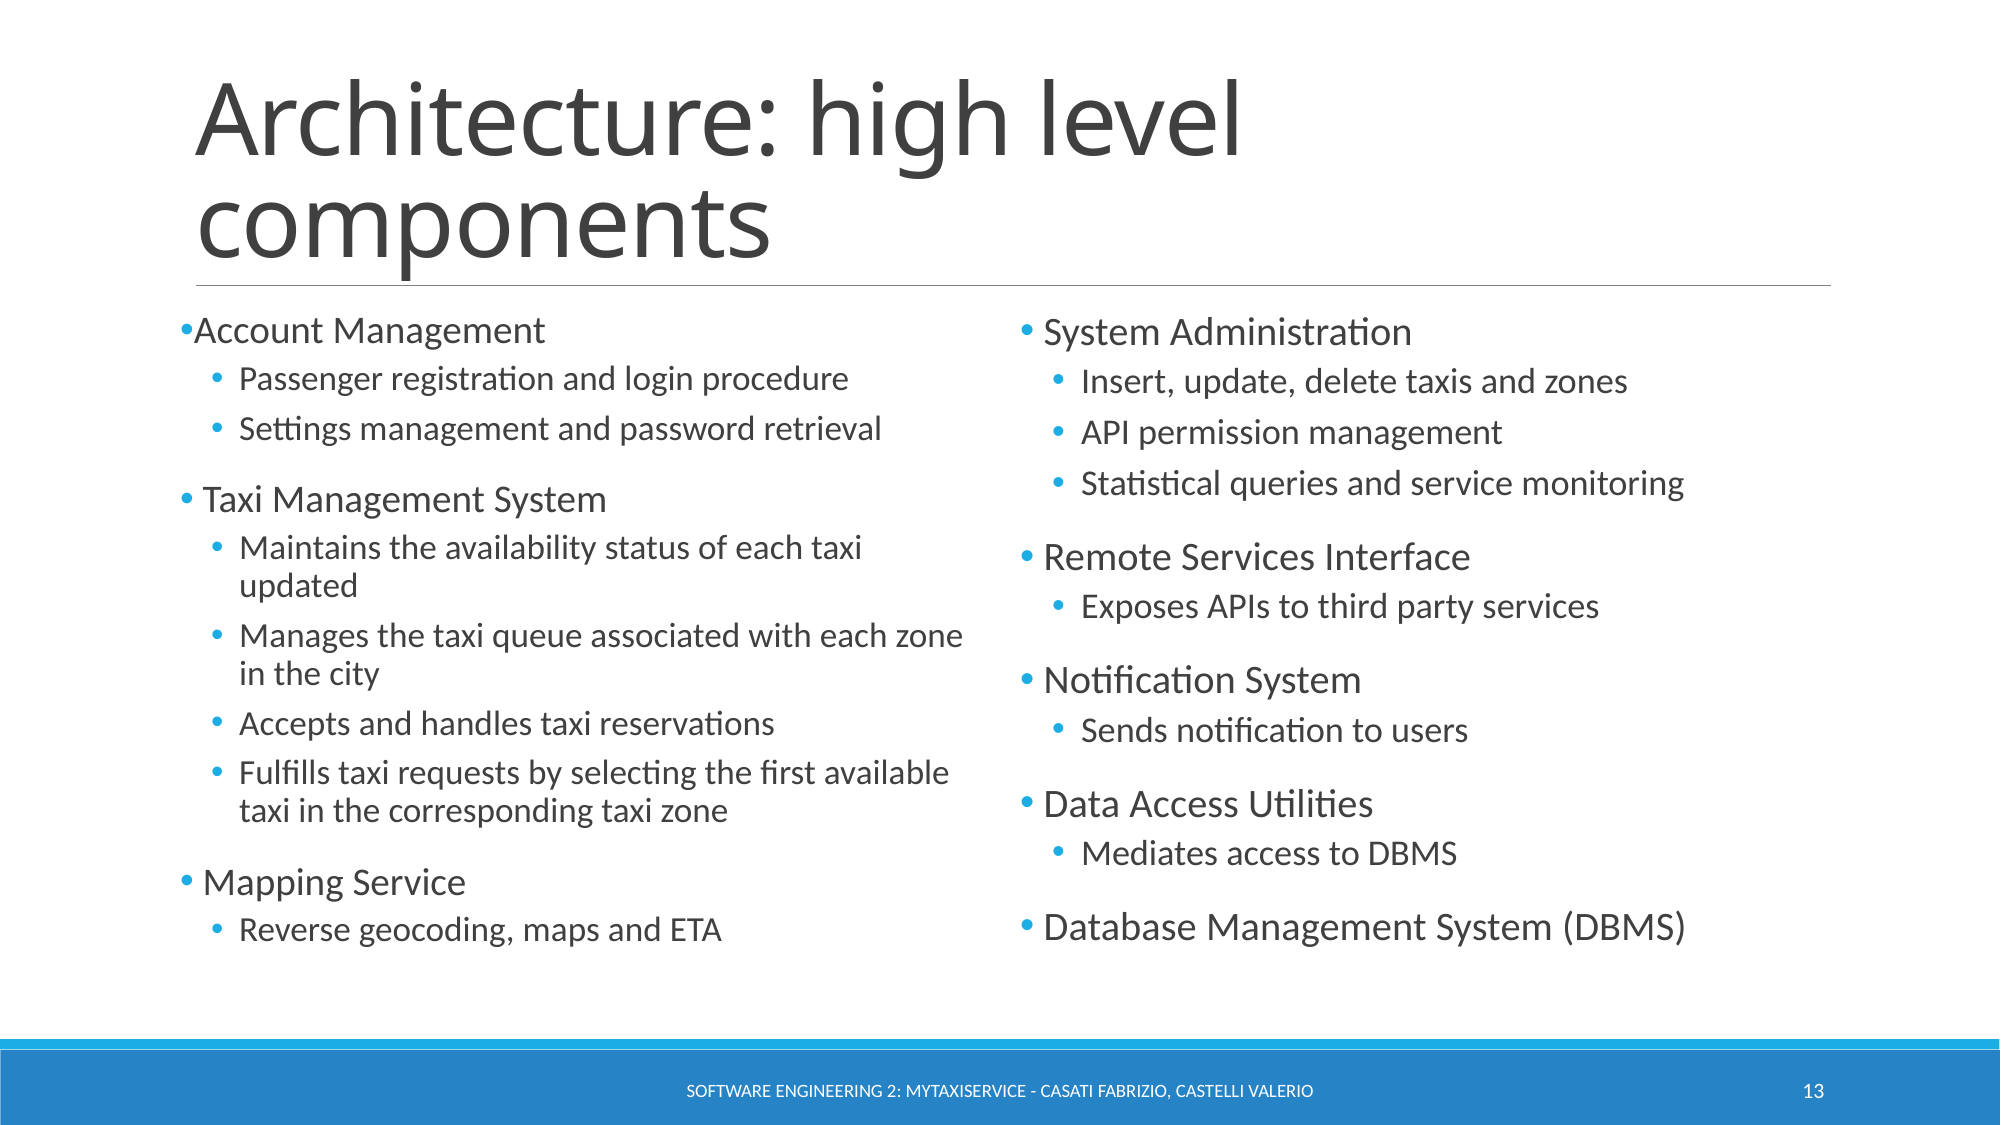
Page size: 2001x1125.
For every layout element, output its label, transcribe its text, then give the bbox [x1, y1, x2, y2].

footer Software Engineering 2: myTaxiService - Casati Fabrizio, Castelli Valerio [604, 1059, 1396, 1120]
list Account Management Passenger registration and login procedure Settings management and password retrieval Taxi Management System Maintains the availability status of each taxi updated Manages the taxi queue associated with each zone in the city Accepts and handles taxi reservations Fulfills taxi requests by selecting the first available taxi in the corresponding taxi zone Mapping Service Reverse geocoding, maps and ETA [180, 302, 990, 963]
slide_number 13 [1624, 1059, 1840, 1120]
list System Administration Insert, update, delete taxis and zones API permission management Statistical queries and service monitoring Remote Services Interface Exposes APIs to third party services Notification System Sends notification to users Data Access Utilities Mediates access to DBMS Database Management System (DBMS) [1020, 302, 1830, 963]
title Architecture: high level components [180, 47, 1830, 285]
